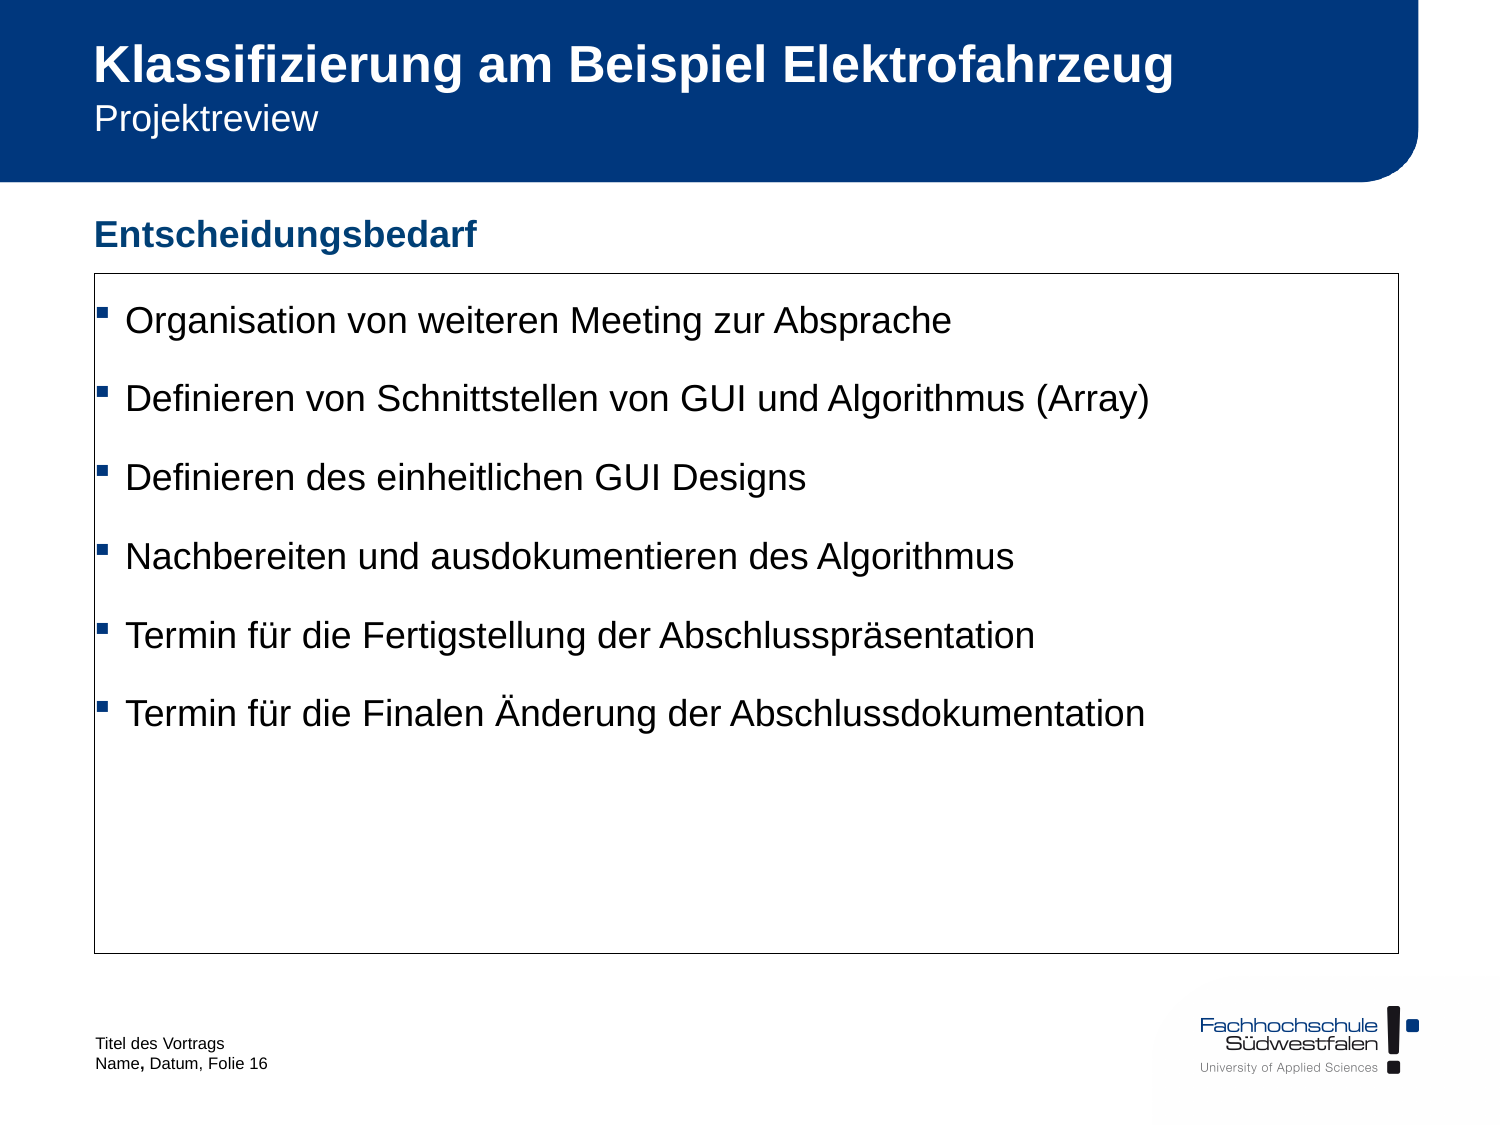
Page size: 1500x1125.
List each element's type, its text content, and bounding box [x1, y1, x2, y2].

list Organisation von weiteren Meeting zur Absprache Definieren von Schnittstellen von GUI und Algorithmus (Array) Definieren des einheitlichen GUI Designs Nachbereiten und ausdokumentieren des Algorithmus Termin für die Fertigstellung der Abschlusspräsentation Termin für die Finalen Änderung der Abschlussdokumentation [94, 273, 1399, 954]
list Entscheidungsbedarf [94, 180, 1419, 285]
picture [0, 0, 1419, 183]
title Klassifizierung am Beispiel Elektrofahrzeug [94, 29, 1419, 93]
text_box Projektreview [93, 93, 1419, 140]
picture [1152, 976, 1500, 1125]
